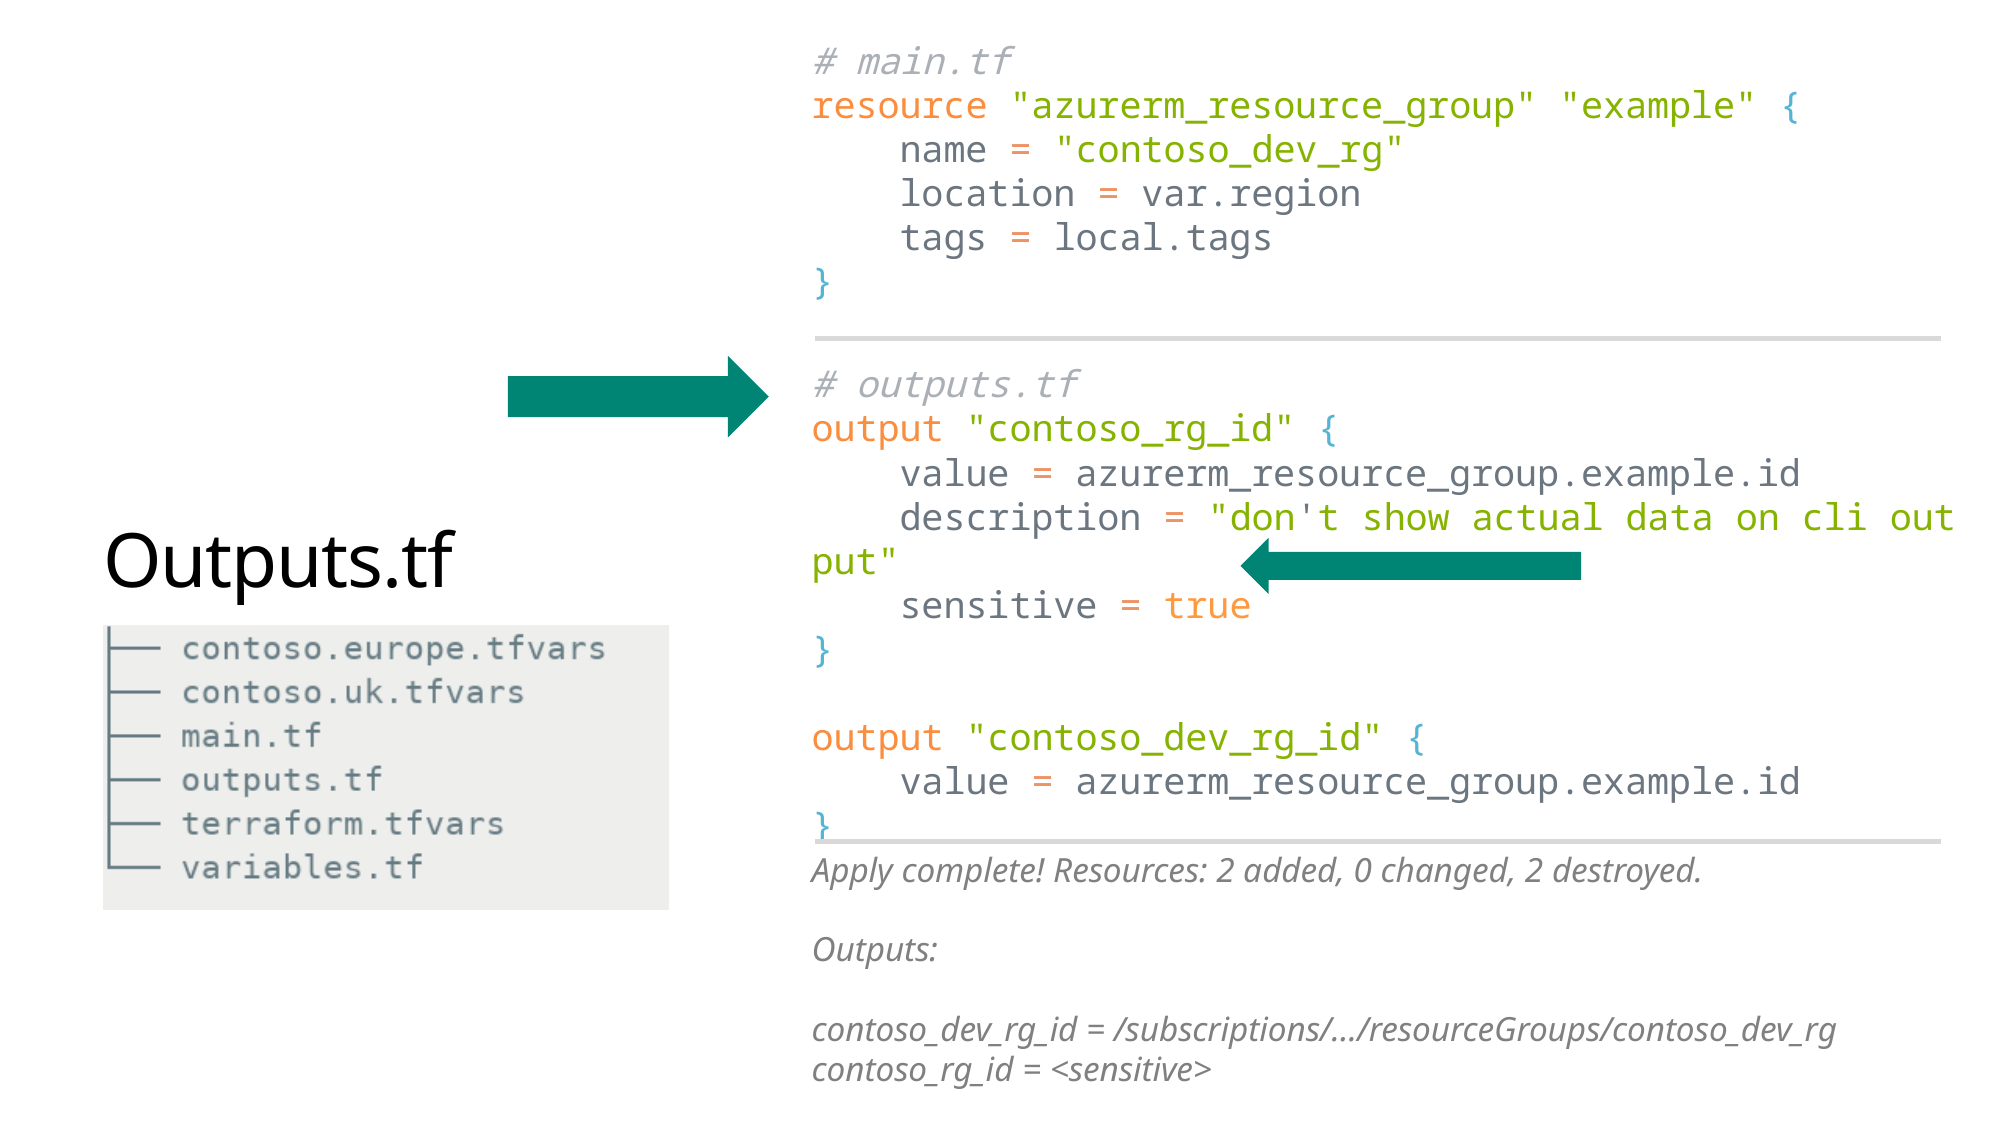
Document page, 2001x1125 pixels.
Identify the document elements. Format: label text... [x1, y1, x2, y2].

picture [102, 625, 670, 911]
text_box [507, 355, 770, 439]
text_box [1240, 537, 1582, 595]
title Outputs.tf [103, 521, 796, 604]
text_box # outputs.tf output "contoso_rg_id" { value = azurerm_resource_group.example.id description = "don't show actual data on cli output" sensitive = true } output "contoso_dev_rg_id" { value = azurerm_resource_group.example.id } [796, 353, 1981, 854]
text_box # main.tf resource "azurerm_resource_group" "example" { name = "contoso_dev_rg" location = var.region tags = local.tags } [796, 30, 1925, 310]
text_box Apply complete! Resources: 2 added, 0 changed, 2 destroyed. Outputs: contoso_dev_rg_id = /subscriptions/…/resourceGroups/contoso_dev_rg contoso_rg_id = <sensitive> [796, 841, 2000, 1096]
